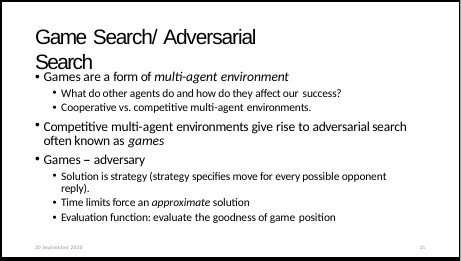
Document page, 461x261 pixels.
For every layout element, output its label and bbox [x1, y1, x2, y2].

text_box [0, 0, 461, 260]
